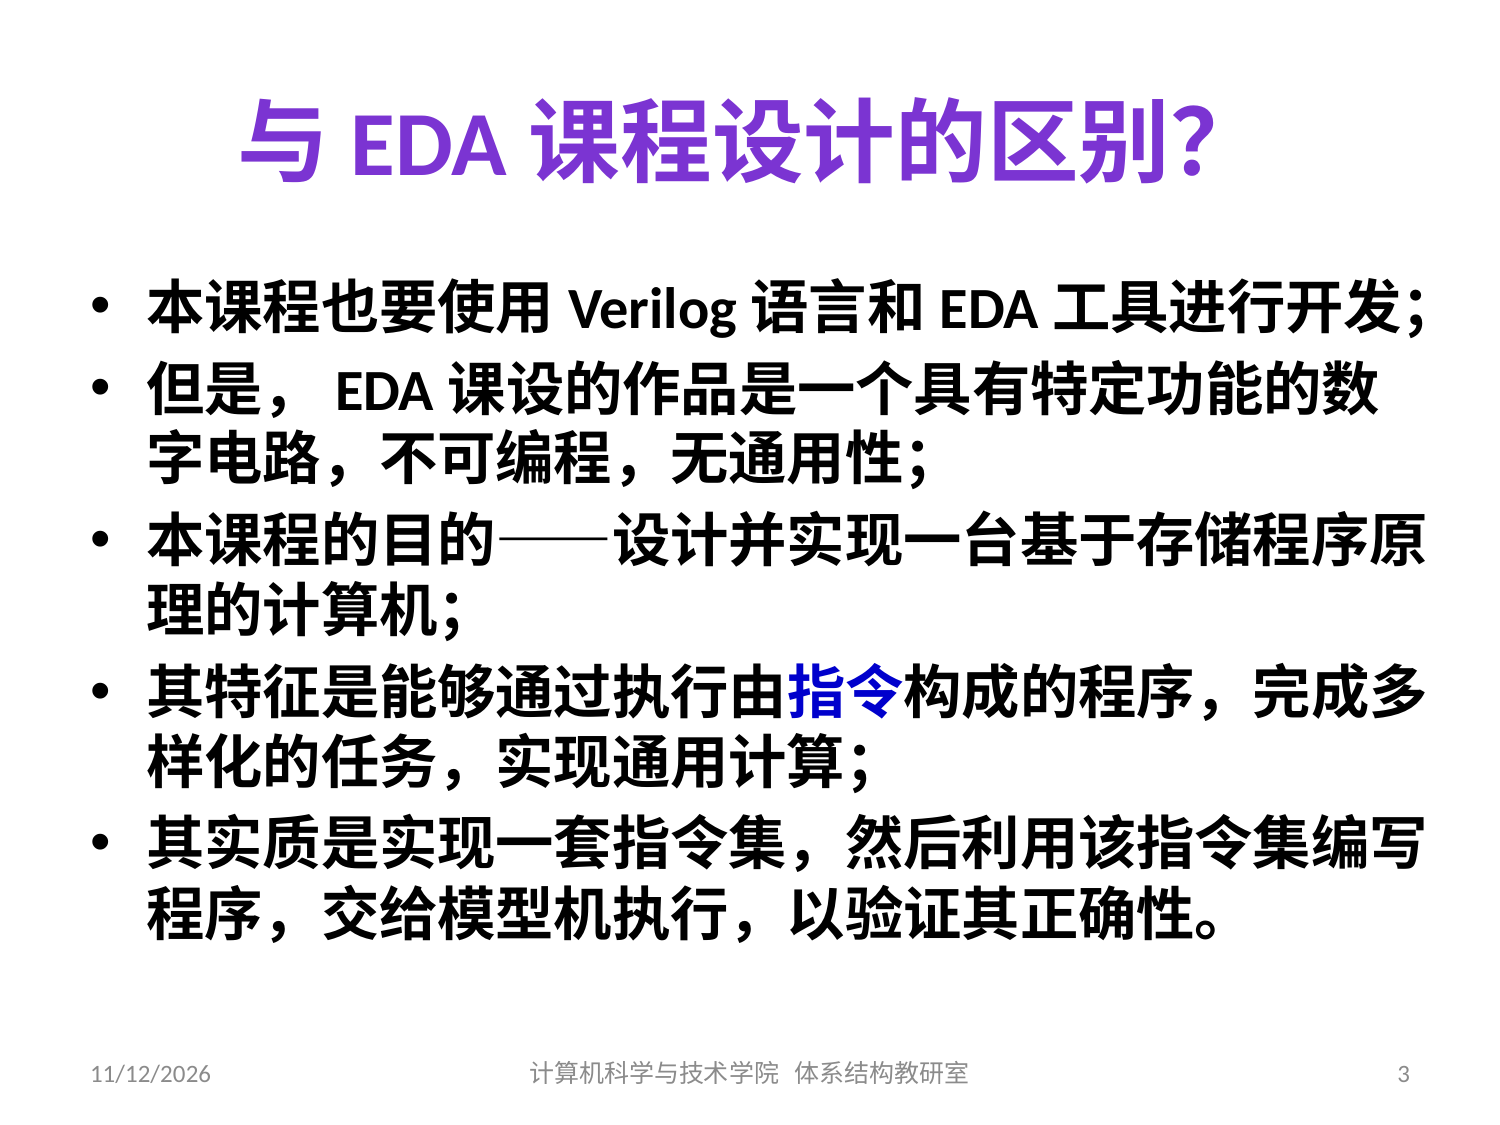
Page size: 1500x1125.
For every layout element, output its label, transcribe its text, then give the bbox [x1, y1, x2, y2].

title 与EDA课程设计的区别？ [75, 45, 1425, 233]
footer 计算机科学与技术学院 体系结构教研室 [512, 1042, 988, 1103]
slide_number 3 [1074, 1042, 1425, 1103]
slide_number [75, 1042, 425, 1103]
list 本课程也要使用Verilog语言和EDA工具进行开发； 但是，EDA课设的作品是一个具有特定功能的数字电路，不可编程，无通用性； 本课程的目的——设计并实现一台基于存储程序原理的计算机； 其特征是能够通过执行由指令构成的程序，完成多样化的任务，实现通用计算； 其实质是实现一套指令集，然后利用该指令集编写程序，交给模型机执行，以验证其正确性。 [75, 262, 1447, 1005]
